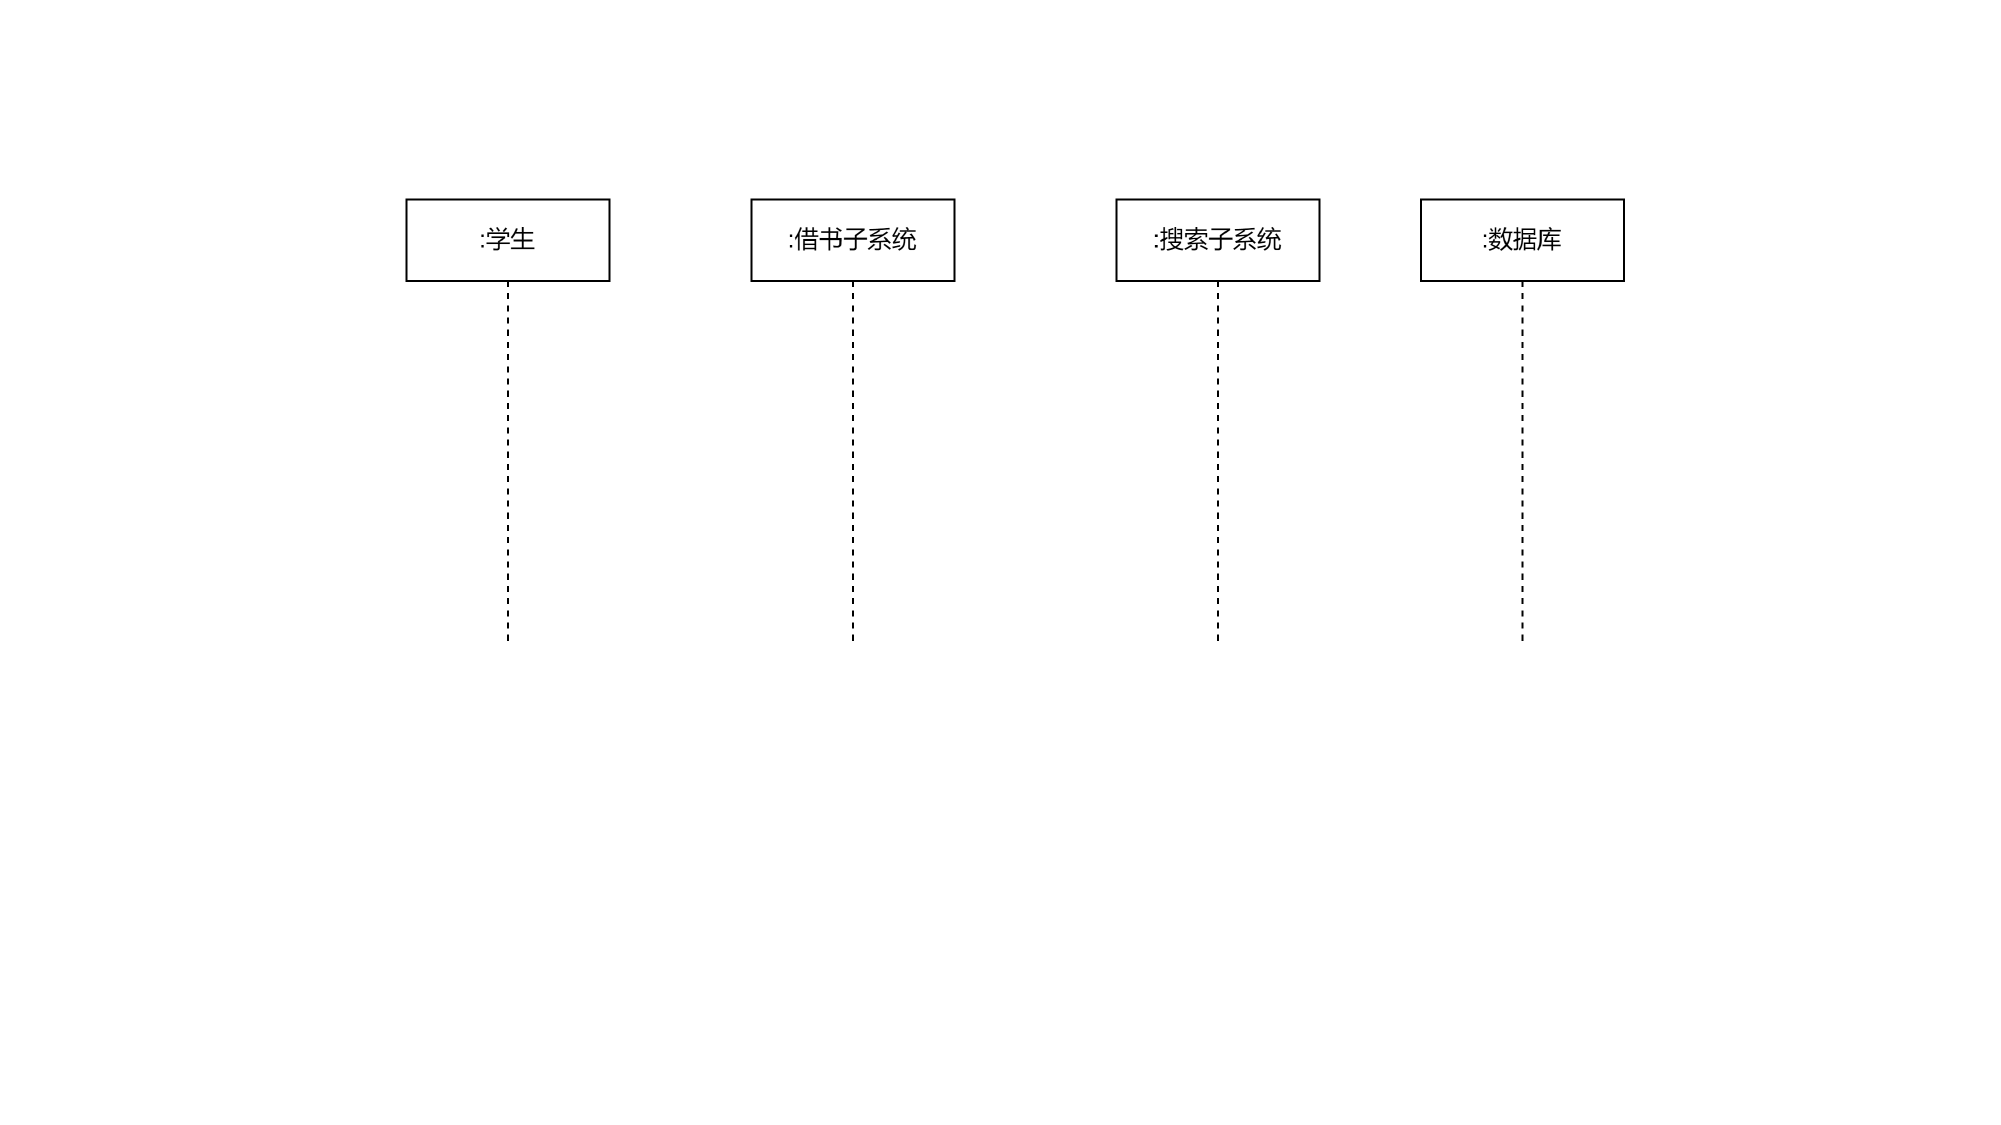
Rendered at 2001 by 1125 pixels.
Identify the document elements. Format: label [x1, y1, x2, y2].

picture [385, 178, 1645, 668]
